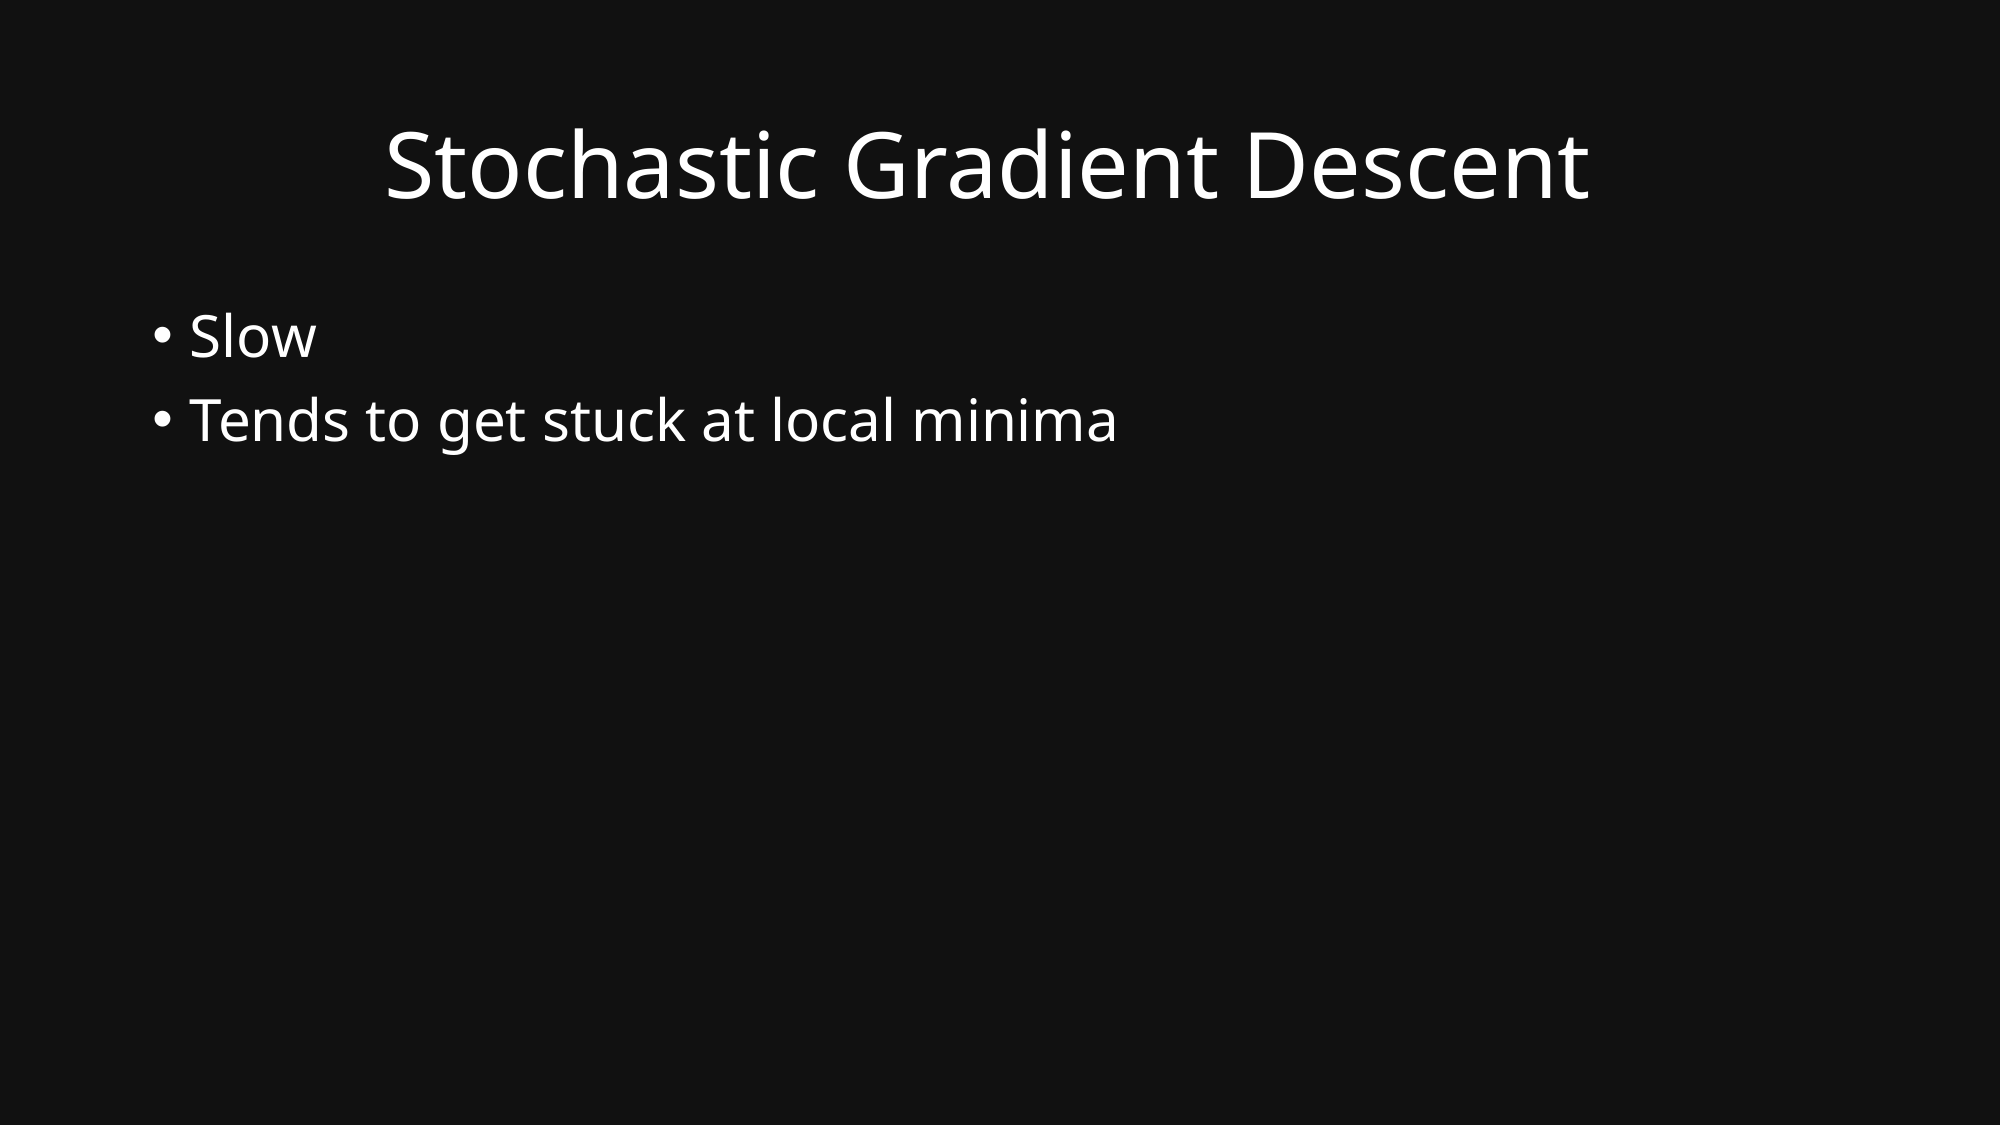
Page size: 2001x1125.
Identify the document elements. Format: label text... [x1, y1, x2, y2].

title Stochastic Gradient Descent [137, 59, 1863, 278]
list Slow Tends to get stuck at local minima [137, 299, 1863, 1014]
